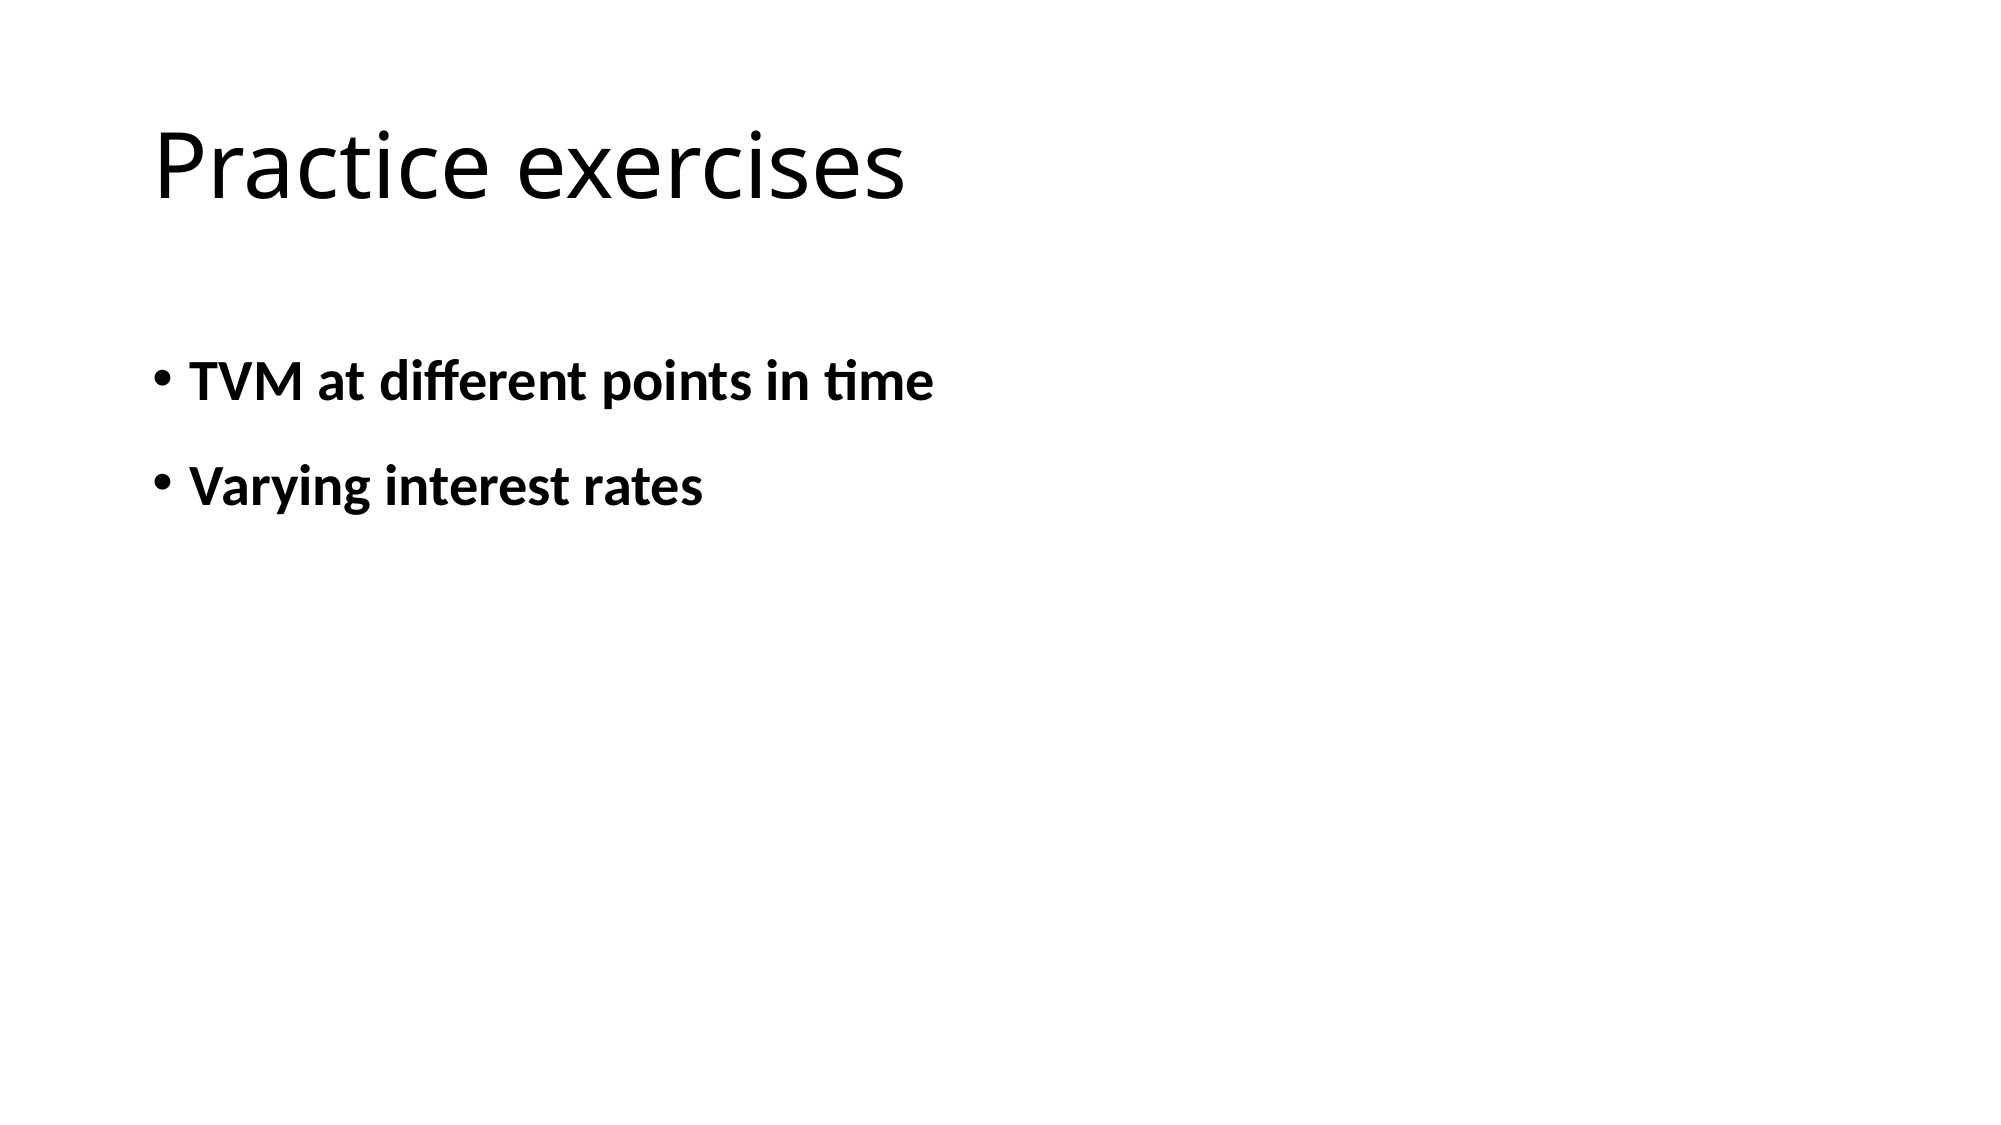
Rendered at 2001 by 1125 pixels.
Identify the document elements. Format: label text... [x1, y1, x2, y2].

list TVM at different points in time Varying interest rates [137, 299, 1863, 1014]
title Practice exercises [137, 59, 1863, 278]
